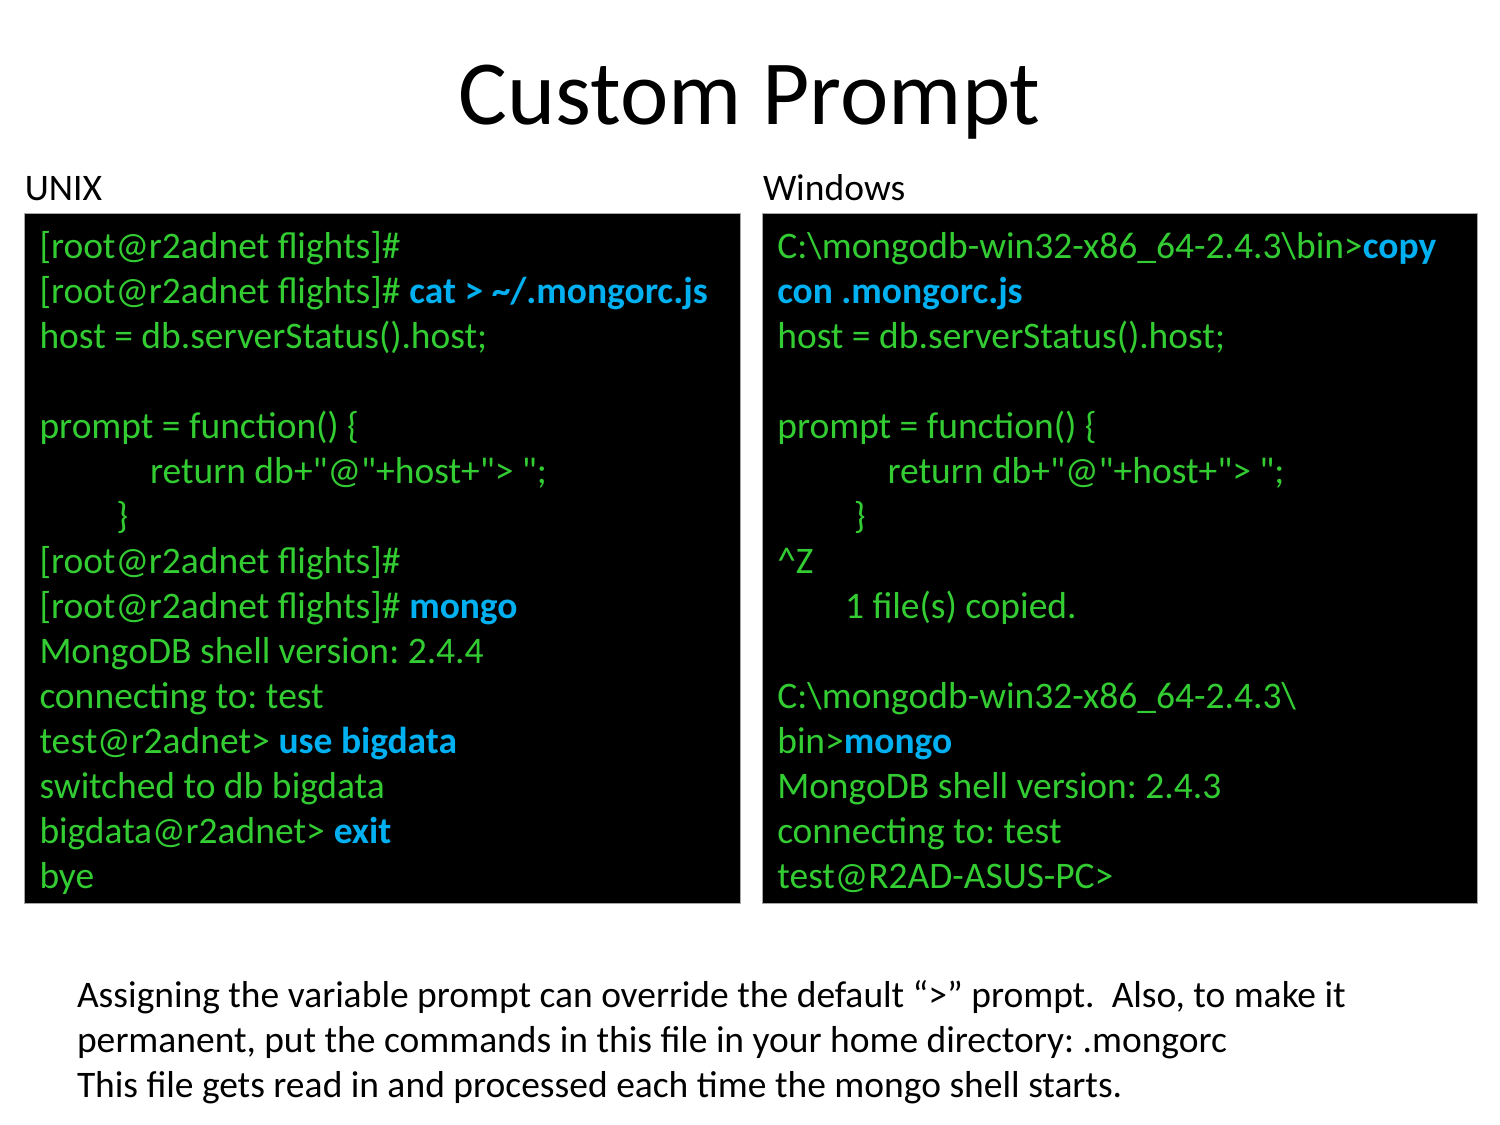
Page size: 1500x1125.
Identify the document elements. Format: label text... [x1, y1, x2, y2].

text_box C:\mongodb-win32-x86_64-2.4.3\bin>copy con .mongorc.js host = db.serverStatus().host; prompt = function() { return db+"@"+host+"> "; } ^Z 1 file(s) copied. C:\mongodb-win32-x86_64-2.4.3\bin>mongo MongoDB shell version: 2.4.3 connecting to: test test@R2AD-ASUS-PC> [762, 213, 1478, 904]
text_box Windows [763, 162, 906, 208]
text_box [root@r2adnet flights]# [root@r2adnet flights]# cat > ~/.mongorc.js host = db.serverStatus().host; prompt = function() { return db+"@"+host+"> "; } [root@r2adnet flights]# [root@r2adnet flights]# mongo MongoDB shell version: 2.4.4 connecting to: test test@r2adnet> use bigdata switched to db bigdata bigdata@r2adnet> exit bye [24, 213, 741, 904]
text_box UNIX [25, 162, 103, 208]
title Custom Prompt [75, 24, 1425, 150]
text_box Assigning the variable prompt can override the default “>” prompt. Also, to make it permanent, put the commands in this file in your home directory: .mongorc This file gets read in and processed each time the mongo shell starts. [62, 962, 1425, 1113]
